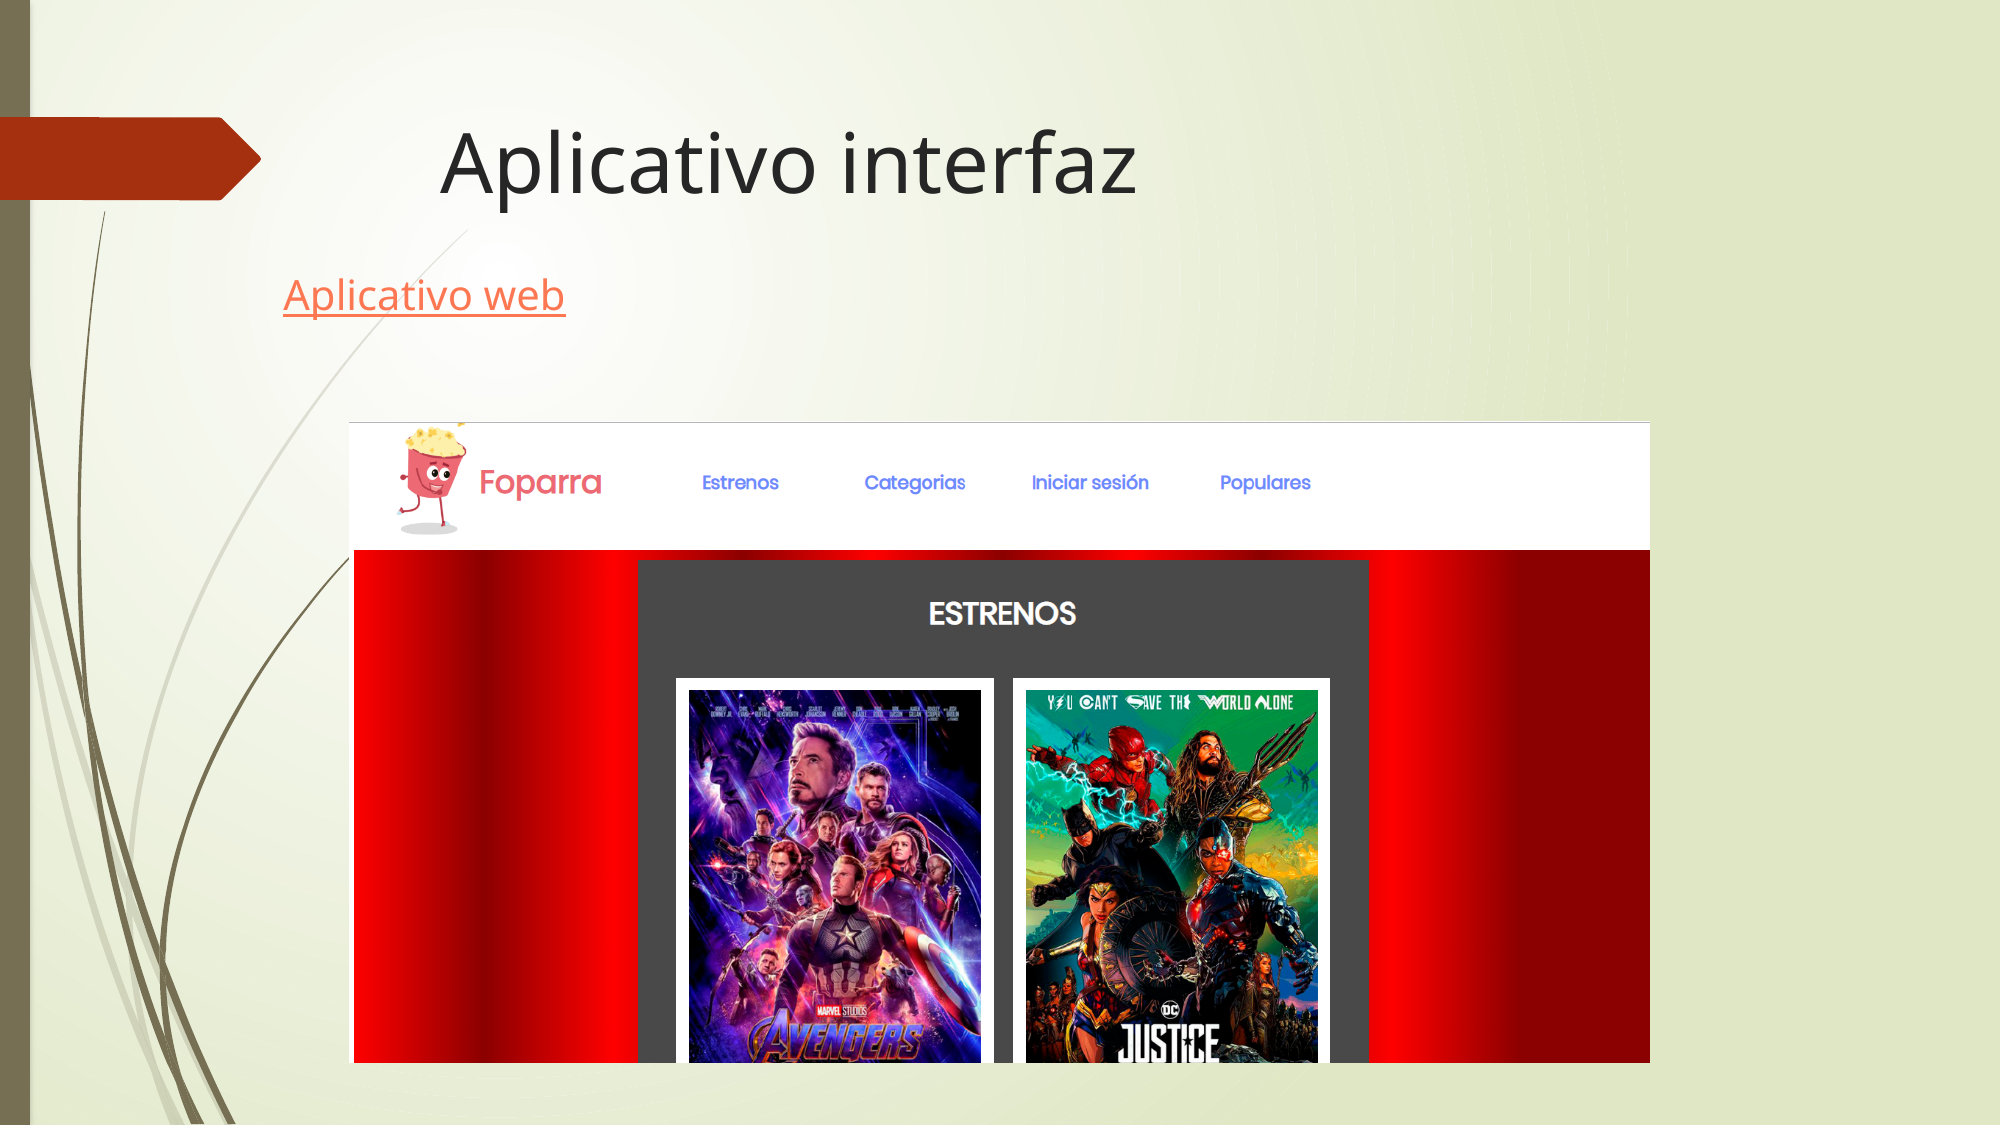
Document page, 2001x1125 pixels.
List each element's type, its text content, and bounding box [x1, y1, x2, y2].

list Aplicativo web [268, 261, 1731, 881]
picture [349, 421, 1650, 1063]
title Aplicativo interfaz [425, 102, 1888, 313]
